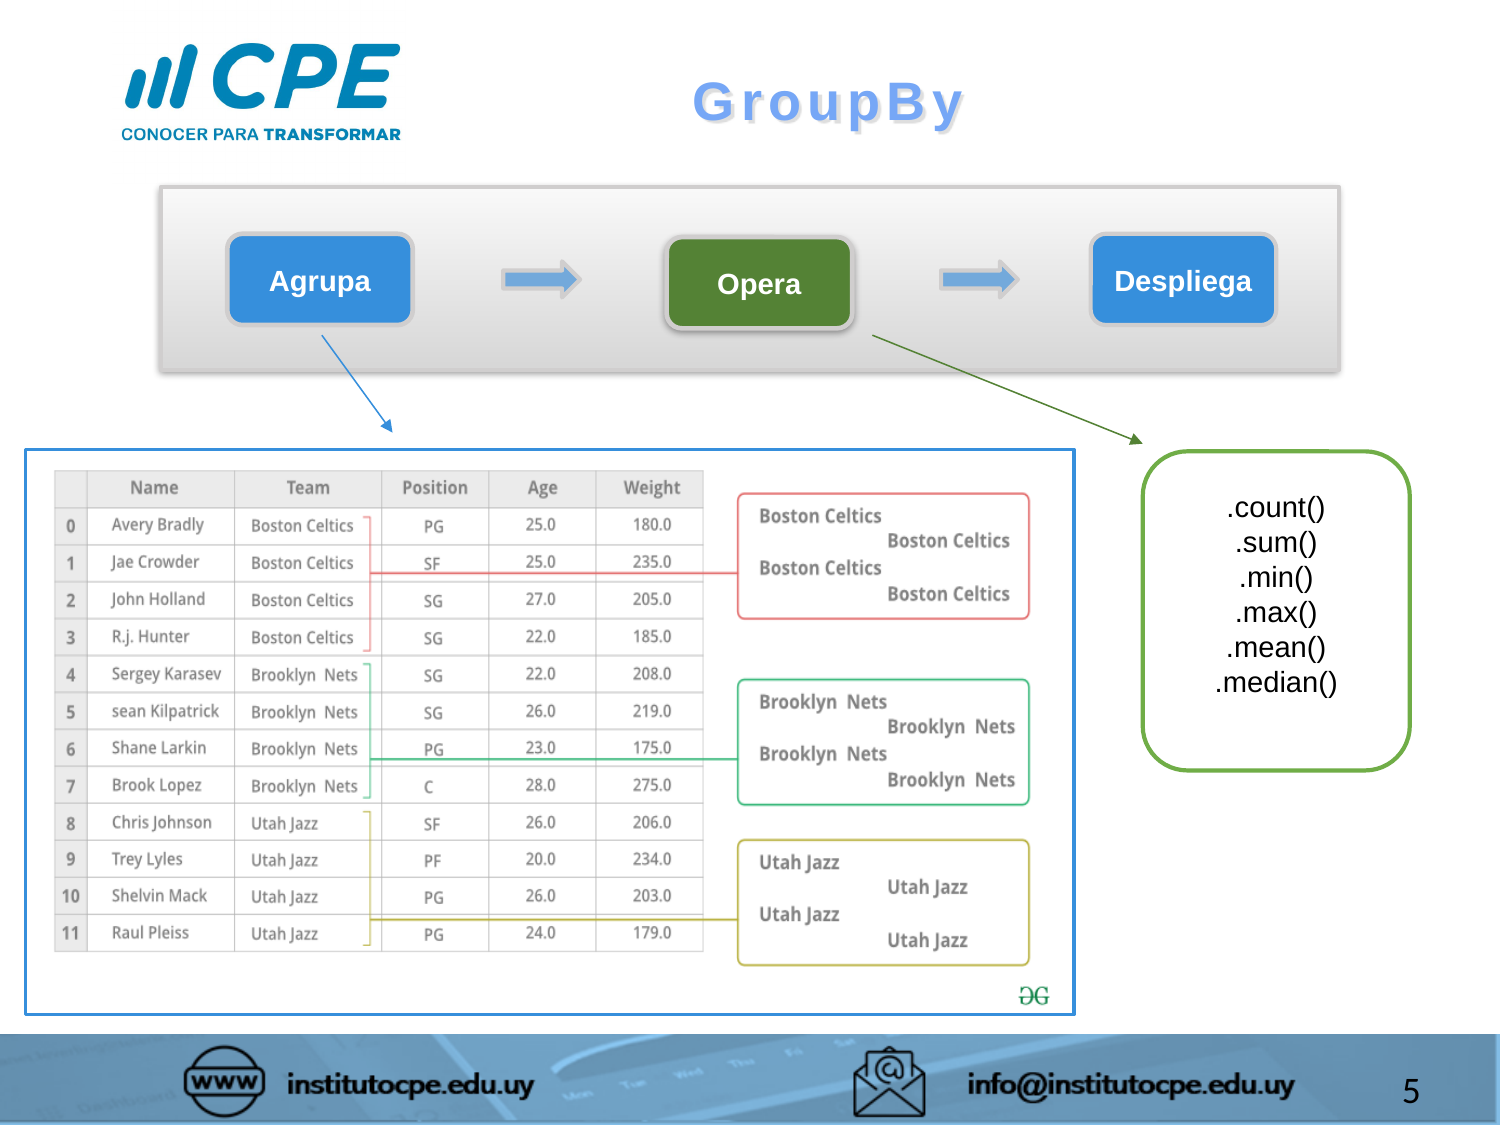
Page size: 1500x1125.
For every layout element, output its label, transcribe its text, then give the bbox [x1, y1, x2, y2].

text_box [501, 259, 583, 300]
text_box [160, 186, 1340, 370]
picture [112, 0, 406, 184]
text_box Agrupa [225, 231, 415, 328]
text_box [872, 334, 1143, 444]
text_box Despliega [1088, 231, 1279, 328]
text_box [321, 334, 393, 433]
picture [0, 1034, 1500, 1125]
text_box Opera [665, 236, 853, 330]
picture [27, 451, 1073, 1013]
text_box [939, 259, 1021, 300]
text_box GroupBy [401, 58, 1255, 159]
text_box .count() .sum() .min() .max() .mean() .median() [1140, 449, 1412, 773]
